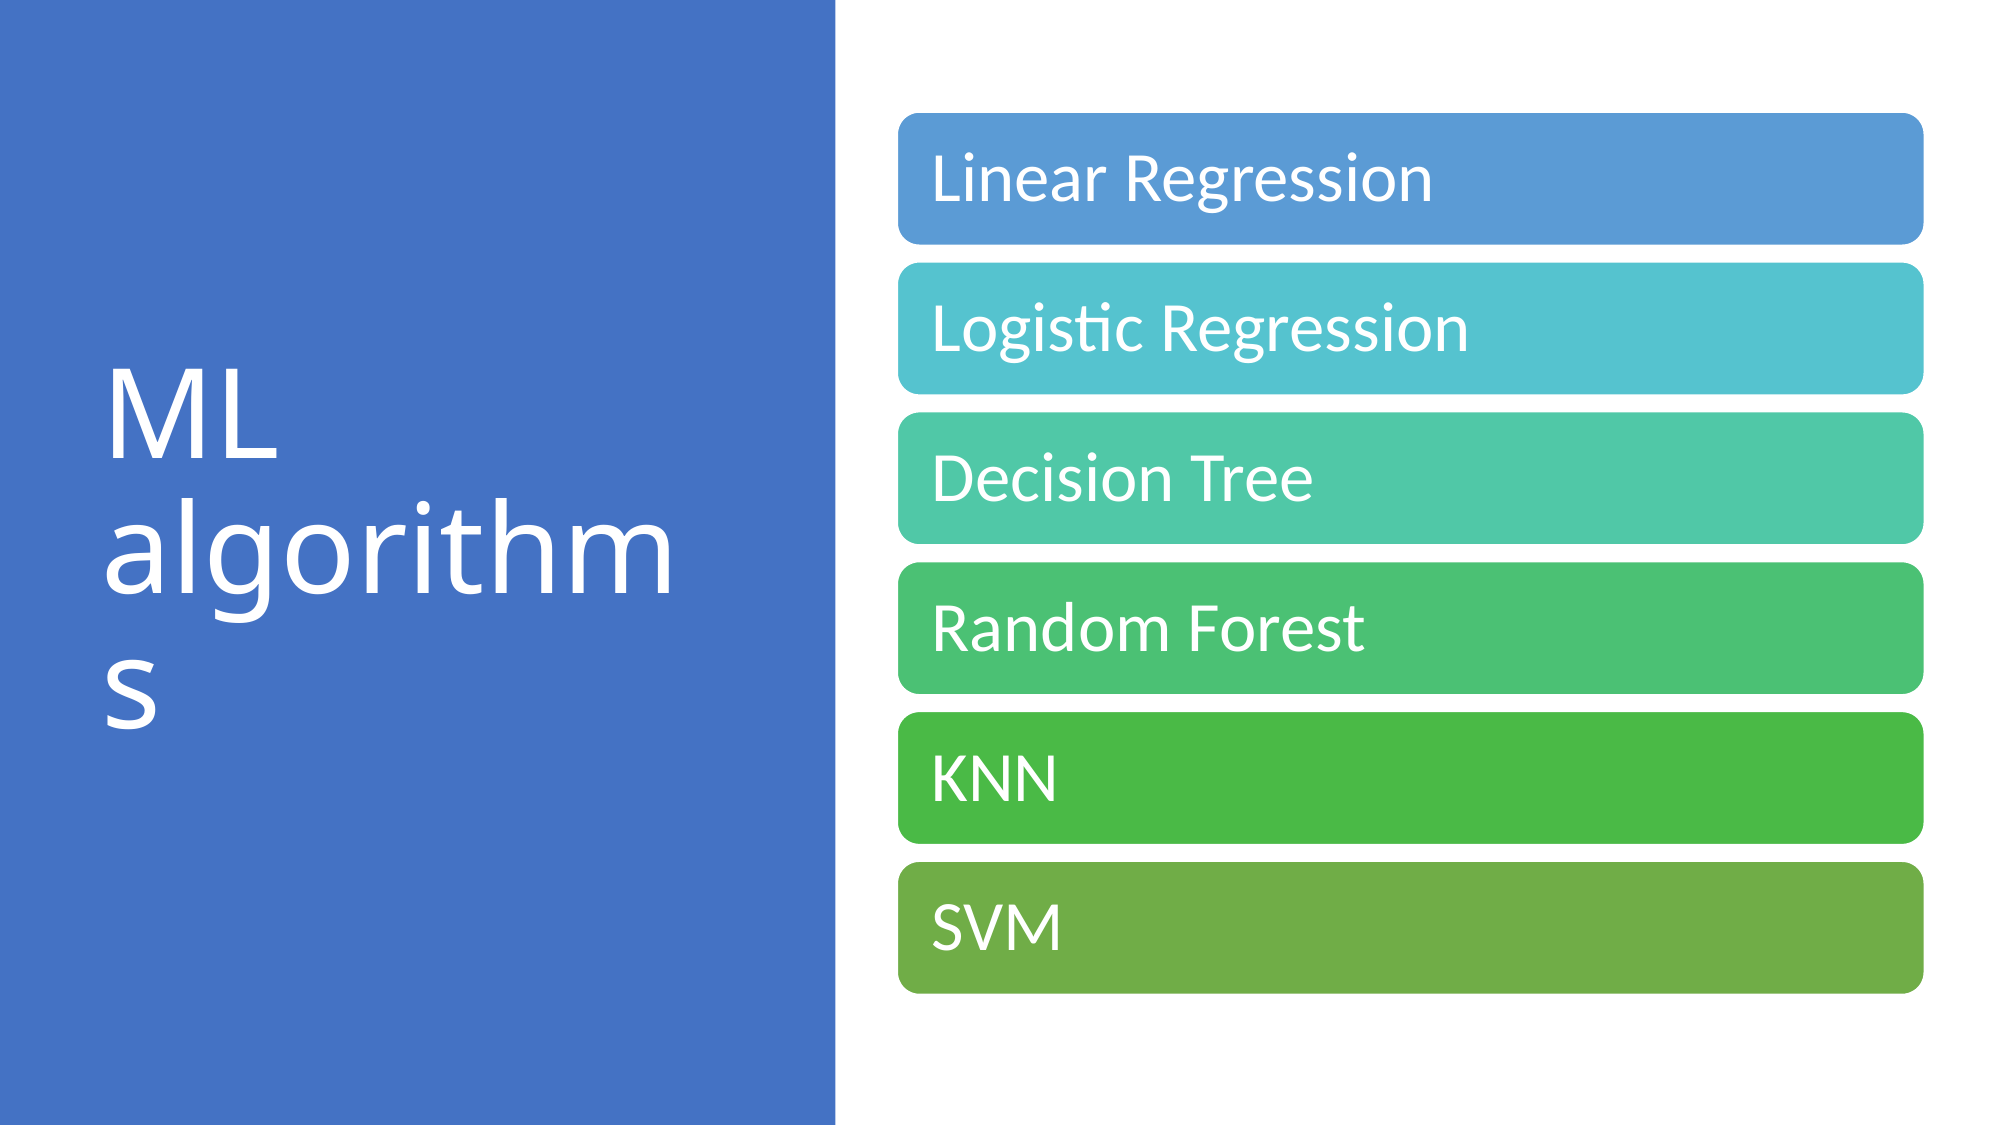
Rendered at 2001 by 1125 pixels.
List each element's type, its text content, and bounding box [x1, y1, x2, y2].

title ML algorithms [86, 101, 711, 1005]
text_box [0, 0, 836, 1125]
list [897, 101, 1925, 1005]
